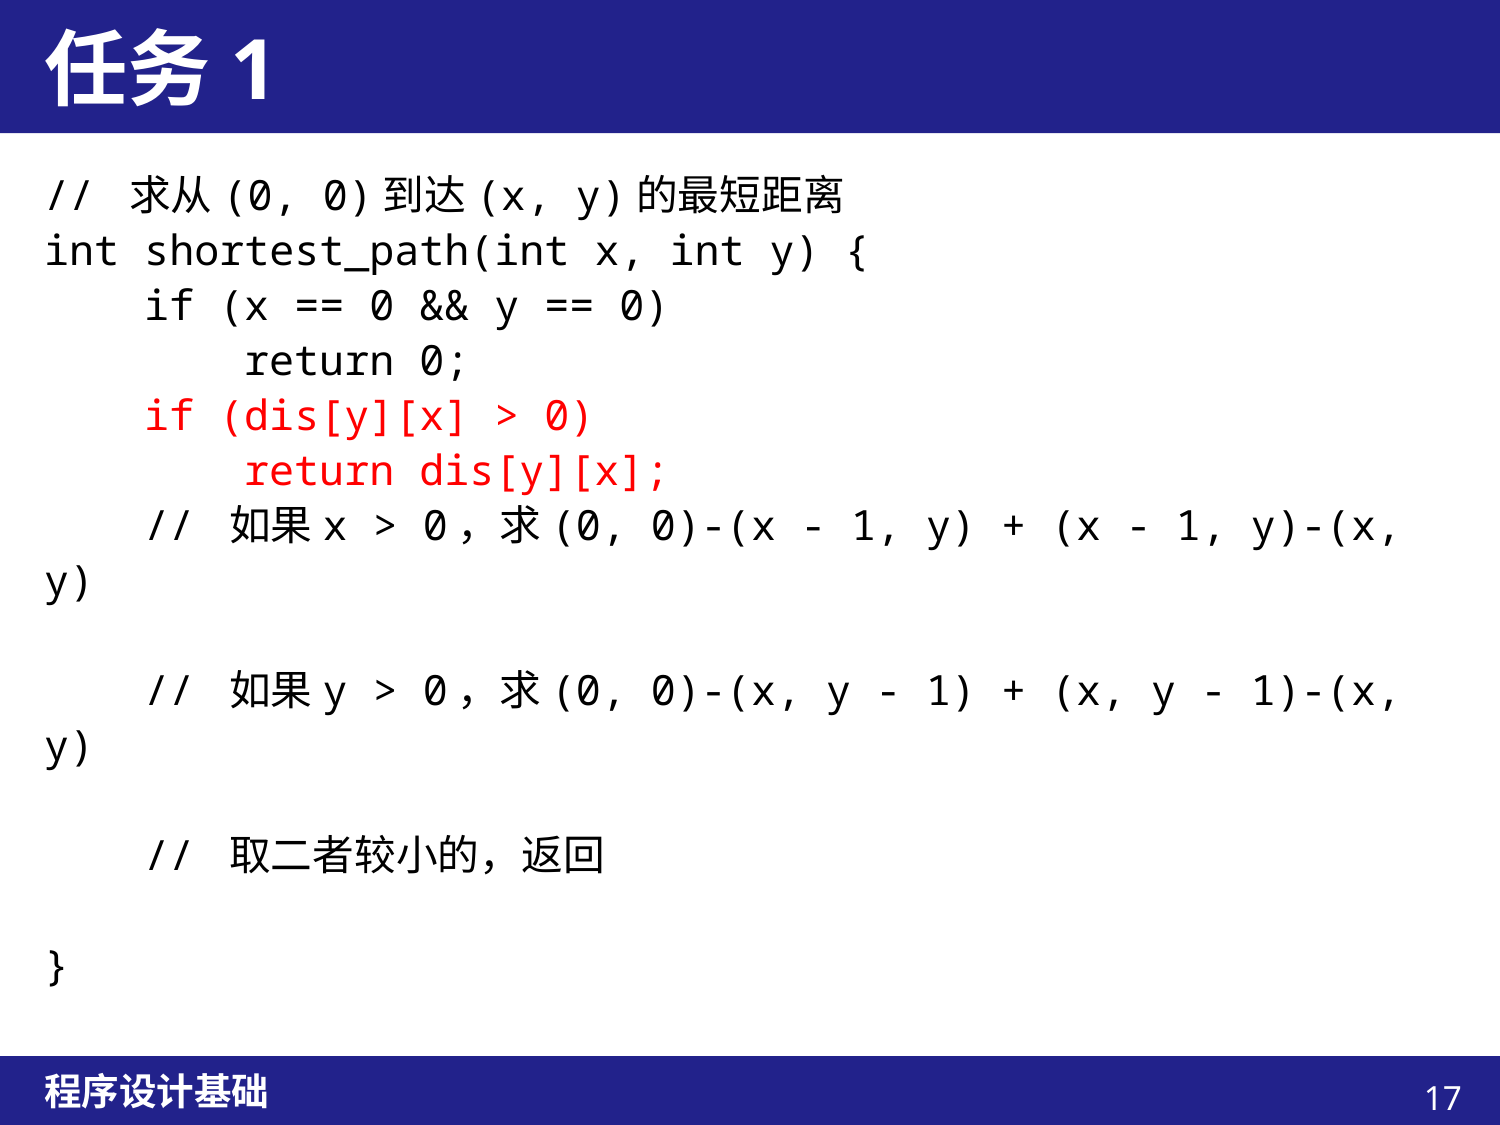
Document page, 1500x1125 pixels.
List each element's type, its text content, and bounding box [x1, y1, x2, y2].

list // 求从(0, 0)到达(x, y)的最短距离 int shortest_path(int x, int y) { if (x == 0 && y == 0) return 0; if (dis[y][x] > 0) return dis[y][x]; // 如果x > 0，求(0, 0)-(x - 1, y) + (x - 1, y)-(x, y) // 如果y > 0，求(0, 0)-(x, y - 1) + (x, y - 1)-(x, y) // 取二者较小的，返回 } [29, 156, 1469, 1034]
title 任务1 [29, 0, 1469, 134]
